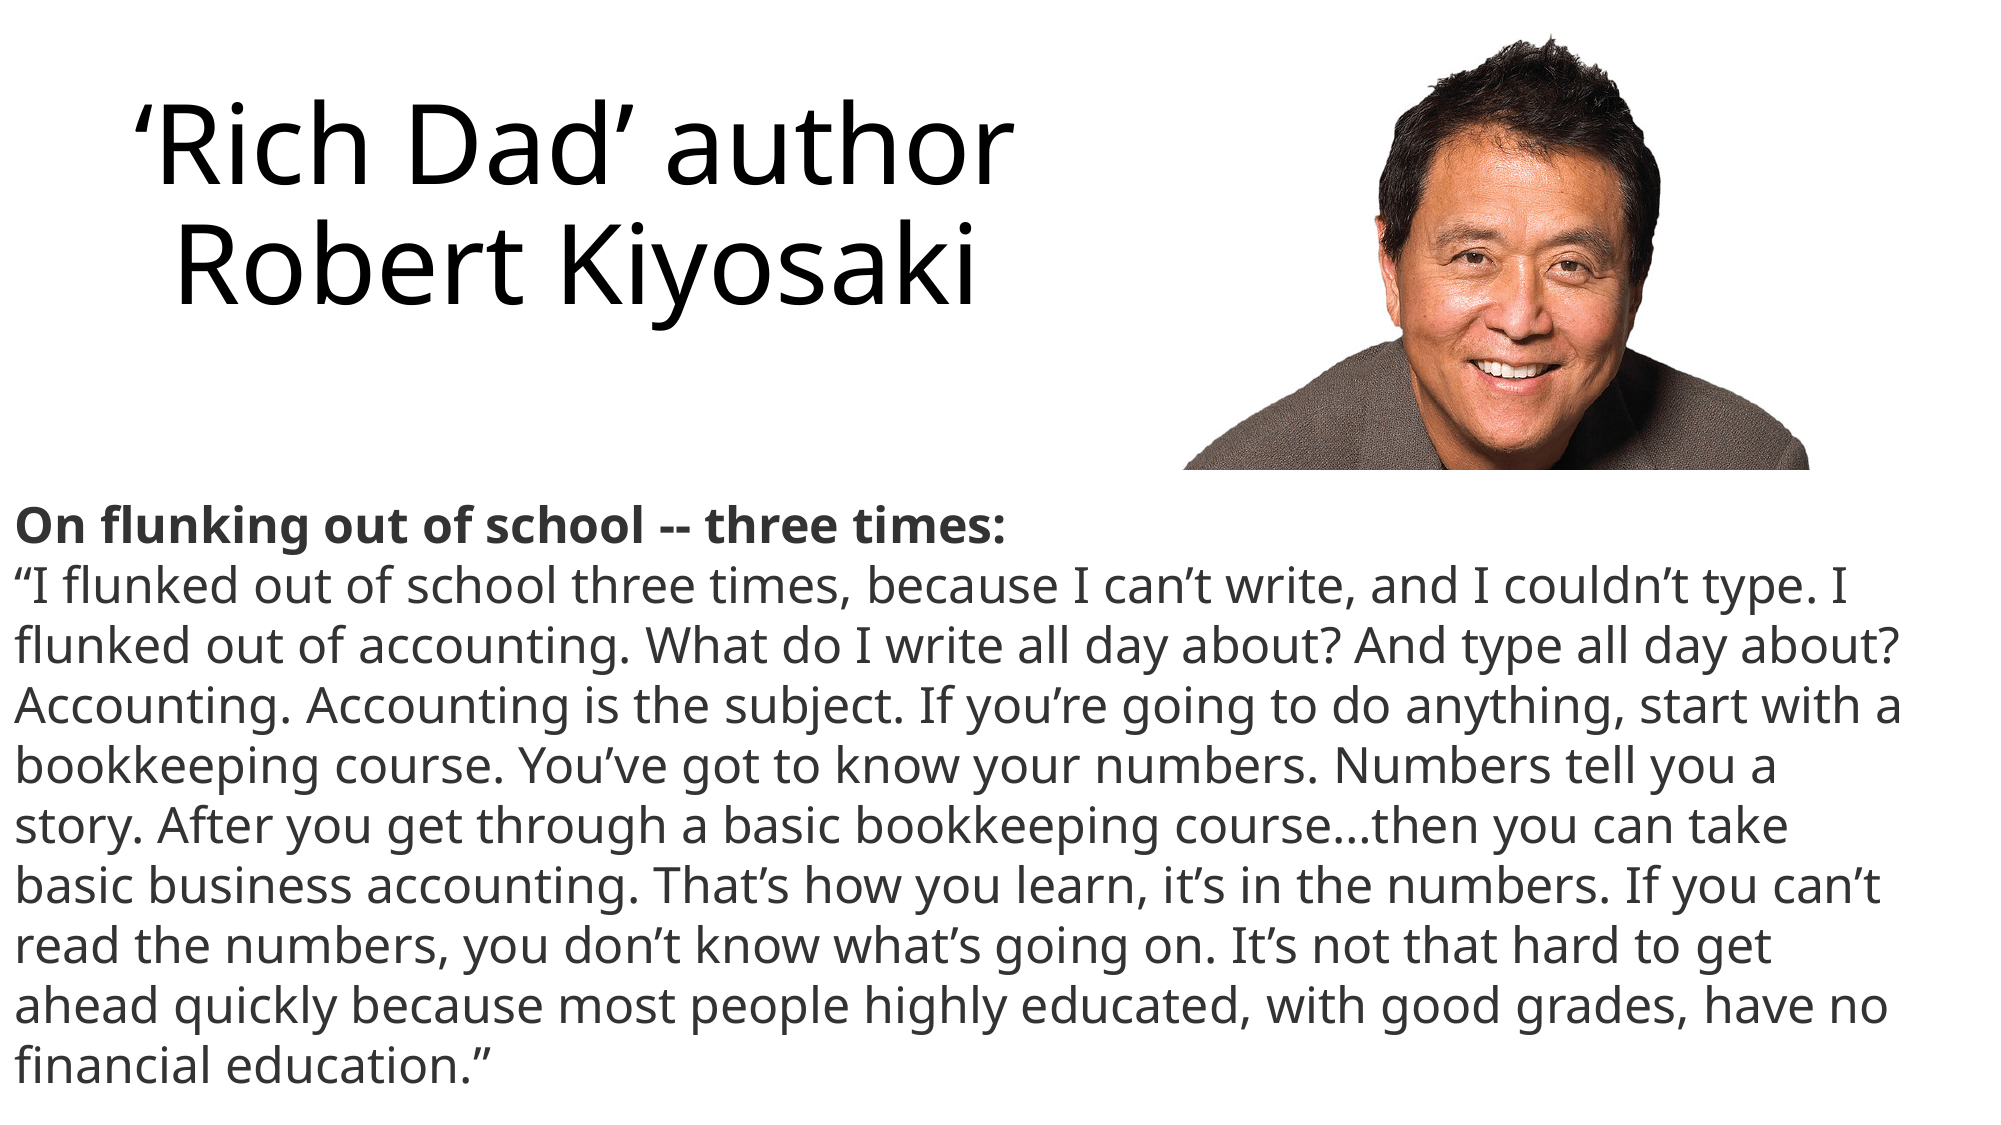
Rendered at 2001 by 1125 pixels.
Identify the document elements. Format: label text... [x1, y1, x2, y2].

text_box On flunking out of school -- three times: “I flunked out of school three times, because I can’t write, and I couldn’t type. I flunked out of accounting. What do I write all day about? And type all day about? Accounting. Accounting is the subject. If you’re going to do anything, start with a bookkeeping course. You’ve got to know your numbers. Numbers tell you a story. After you get through a basic bookkeeping course…then you can take basic business accounting. That’s how you learn, it’s in the numbers. If you can’t read the numbers, you don’t know what’s going on. It’s not that hard to get ahead quickly because most people highly educated, with good grades, have no financial education.” [0, 486, 1927, 1102]
picture [1097, 23, 1891, 470]
title ‘Rich Dad’ author Robert Kiyosaki [54, 78, 1097, 470]
